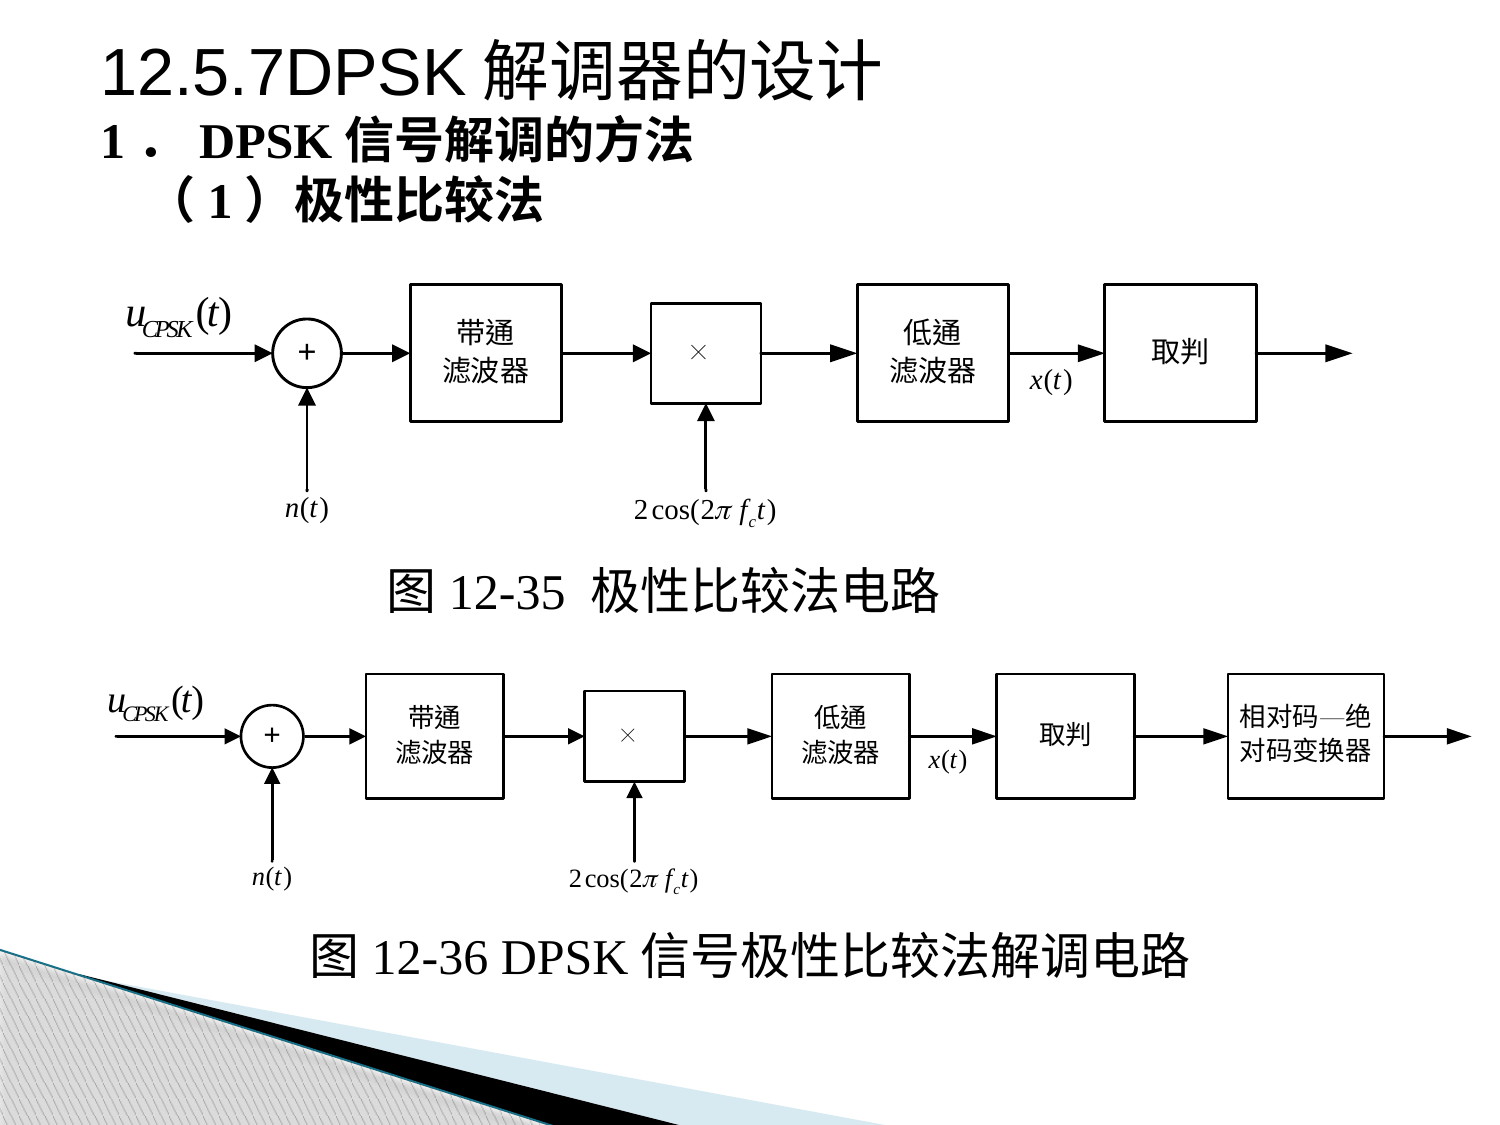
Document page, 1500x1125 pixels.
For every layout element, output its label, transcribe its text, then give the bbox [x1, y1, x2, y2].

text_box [94, 668, 1500, 906]
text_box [111, 278, 1385, 539]
text_box 图12-36 DPSK信号极性比较法解调电路 [294, 917, 1206, 992]
text_box 图12-35 极性比较法电路 [371, 551, 1353, 668]
text_box 12.5.7DPSK解调器的设计 1．DPSK信号解调的方法 （1）极性比较法 [11, 12, 899, 291]
